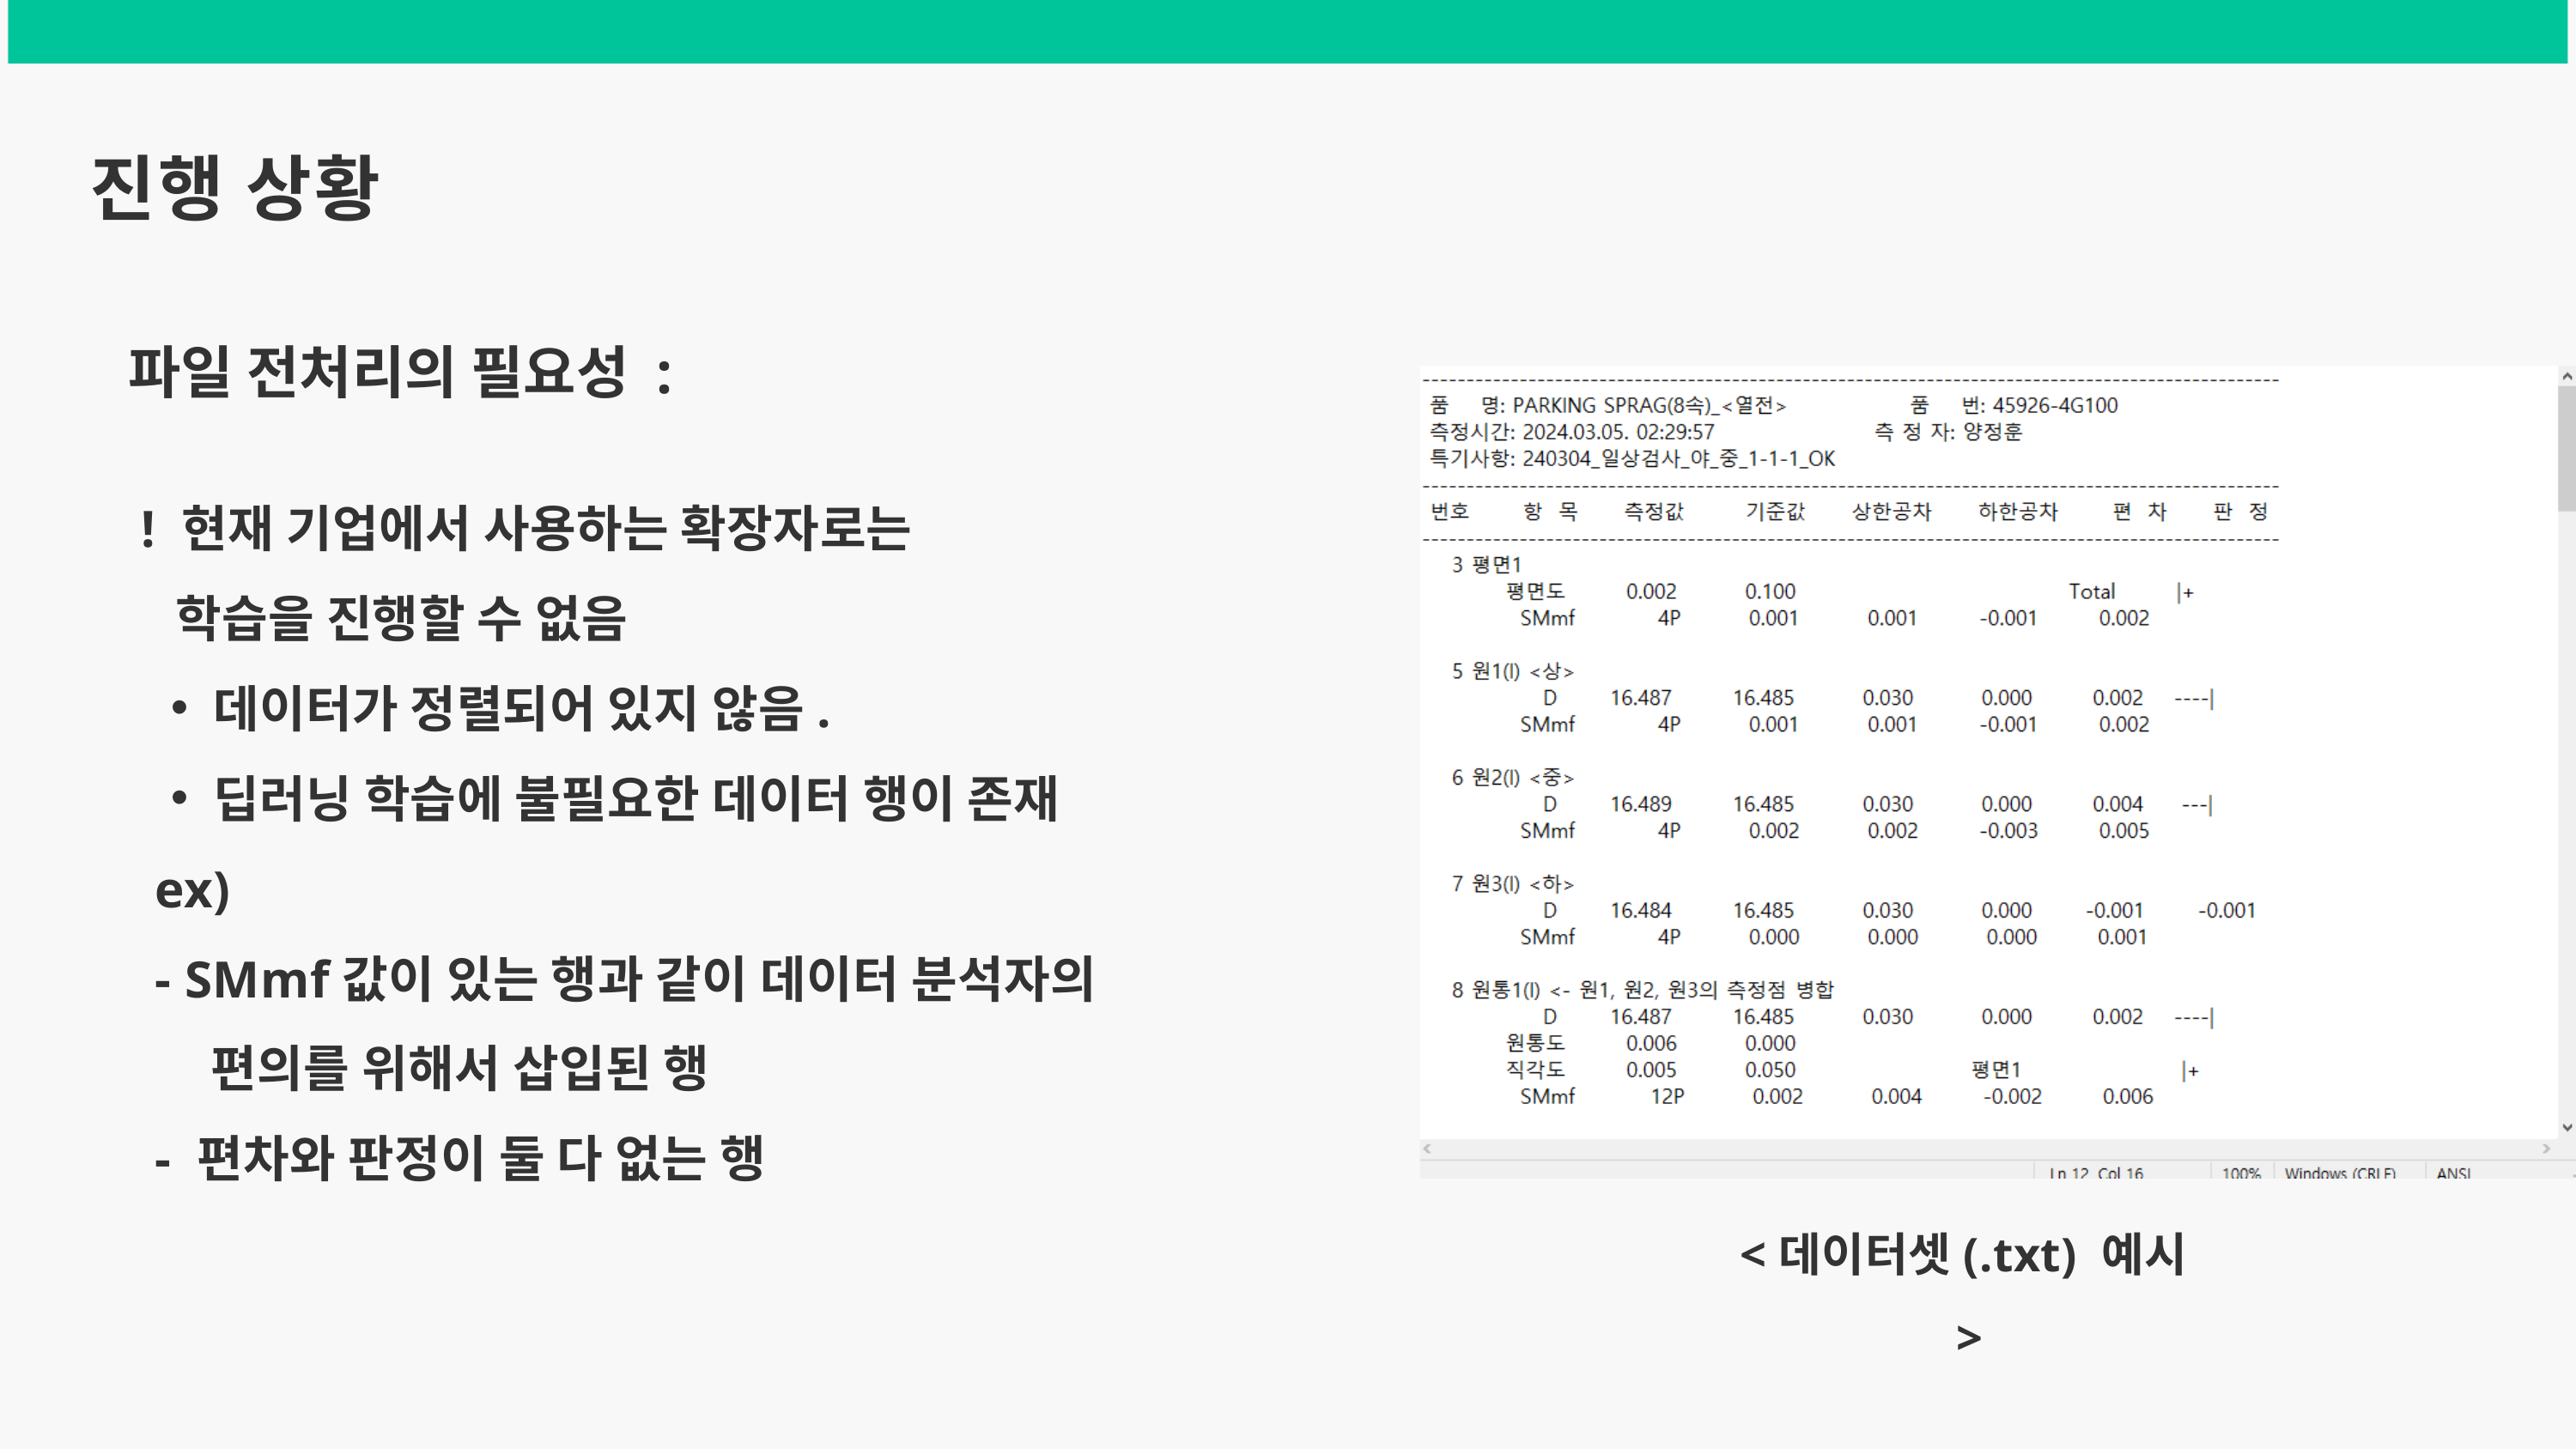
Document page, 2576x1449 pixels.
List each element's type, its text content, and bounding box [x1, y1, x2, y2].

text_box 파일 전처리의 필요성 : [128, 301, 2429, 405]
text_box ! 현재 기업에서 사용하는 확장자로는 학습을 진행할 수 없음 데이터가 정렬되어 있지 않음. 딥러닝 학습에 불필요한 데이터 행이 존재 ex) - SMmf값이 있는 행과 같이 데이터 분석자의 편의를 위해서 삽입된 행 - 편차와 판정이 둘 다 없는 행 [128, 467, 1377, 1188]
text_box <데이터셋(.txt) 예시> [1738, 1197, 2202, 1365]
text_box [0, 0, 2576, 64]
text_box 진행 상황 [89, 143, 1583, 230]
text_box [1419, 366, 2576, 1179]
